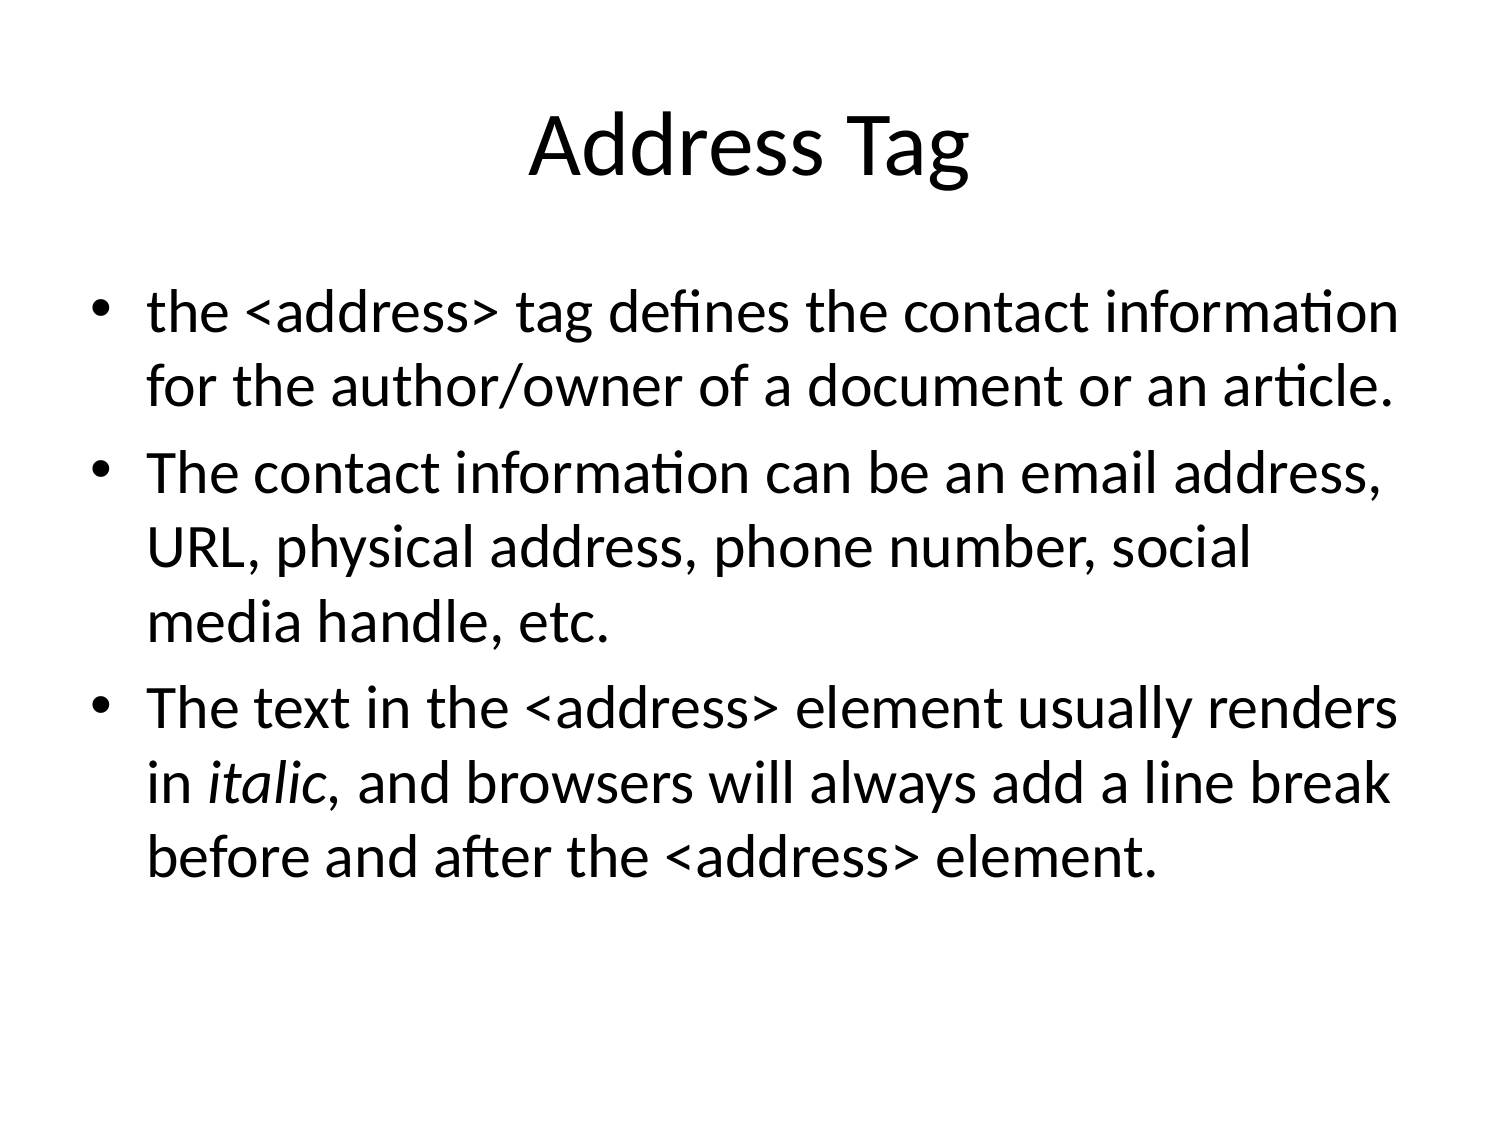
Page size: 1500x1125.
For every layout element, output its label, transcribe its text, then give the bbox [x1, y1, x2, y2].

title Address Tag [75, 45, 1425, 233]
list the <address> tag defines the contact information for the author/owner of a document or an article. The contact information can be an email address, URL, physical address, phone number, social media handle, etc. The text in the <address> element usually renders in italic, and browsers will always add a line break before and after the <address> element. [75, 262, 1425, 1005]
